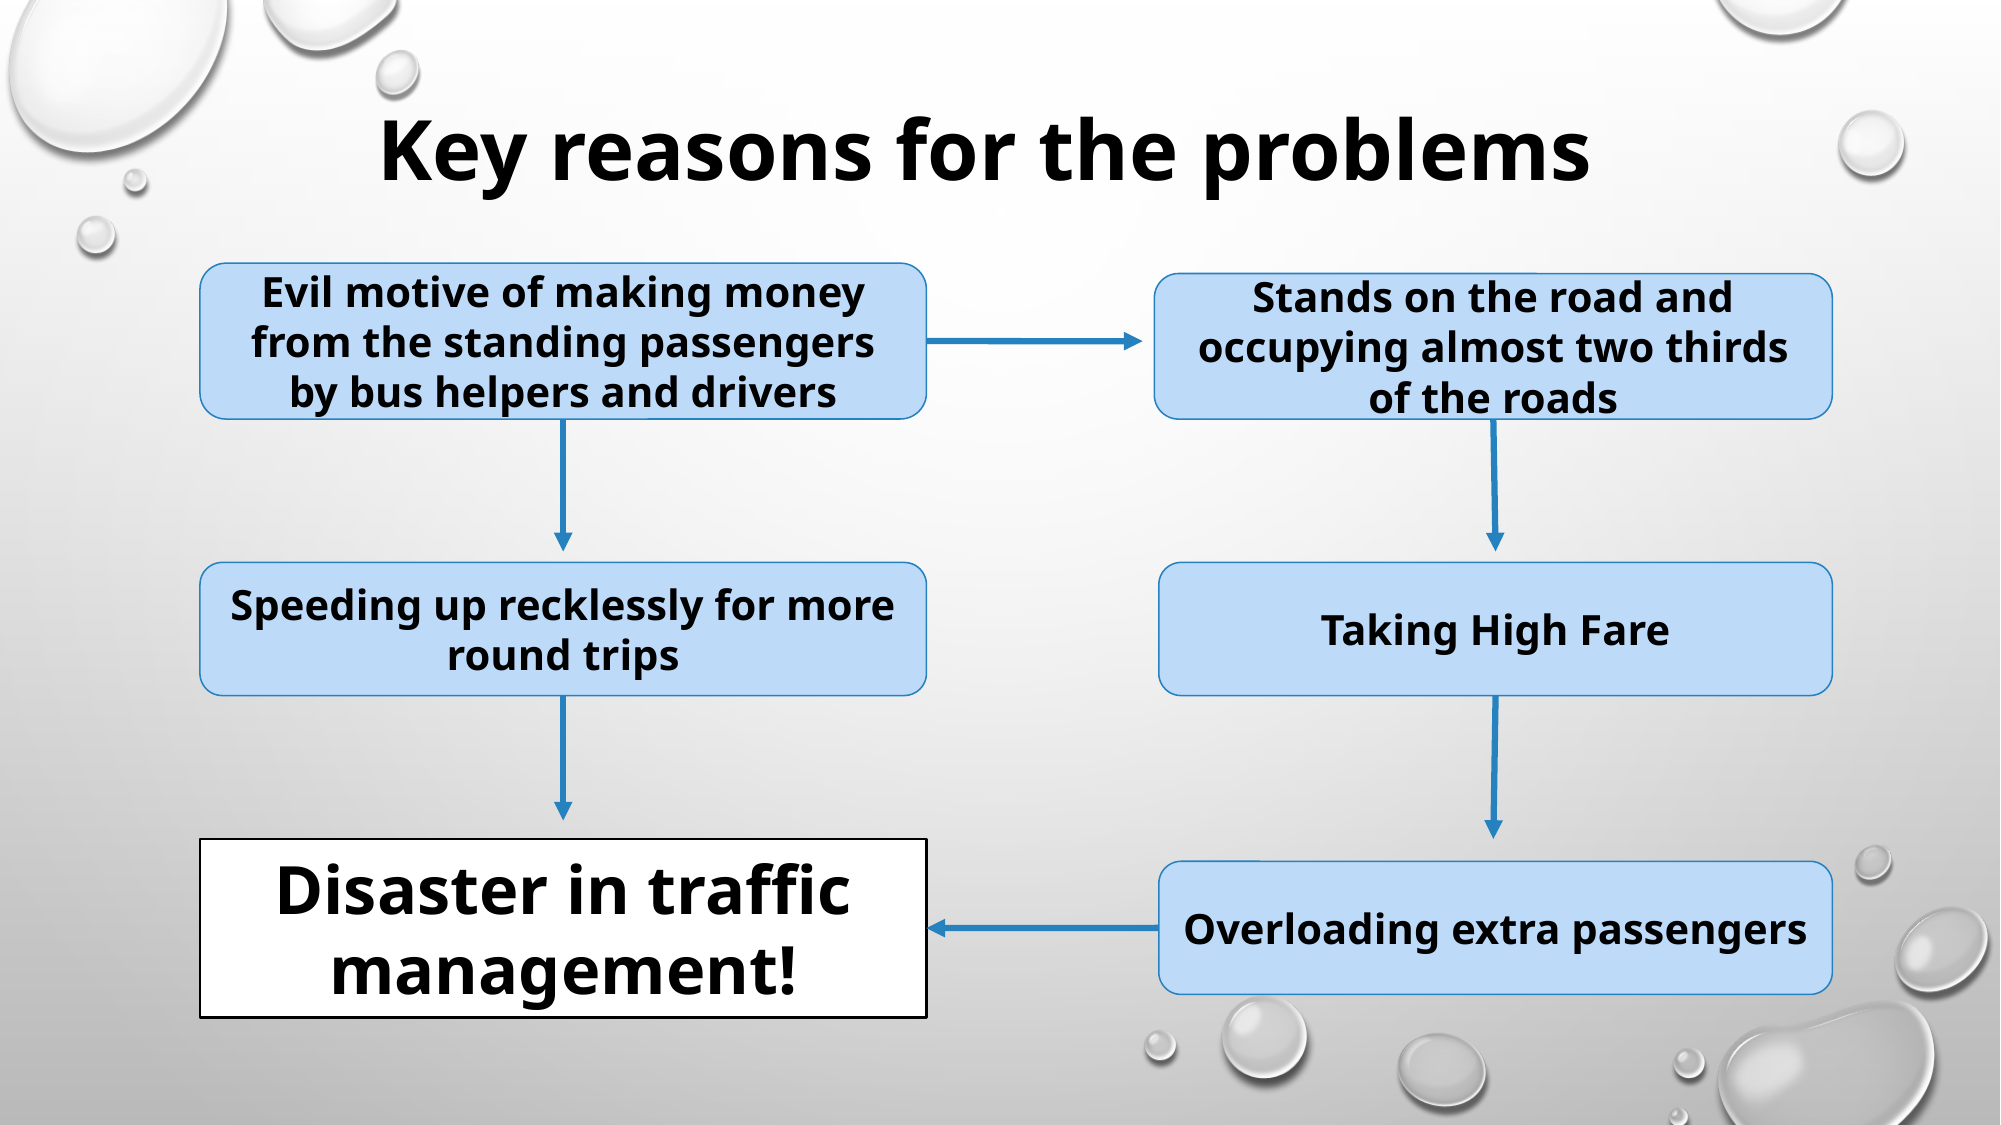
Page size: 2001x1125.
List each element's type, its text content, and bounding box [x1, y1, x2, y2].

text_box Speeding up recklessly for more round trips [199, 561, 928, 697]
text_box Disaster in traffic management! [199, 838, 928, 1019]
text_box Stands on the road and occupying almost two thirds of the roads [1153, 272, 1834, 420]
text_box Overloading extra passengers [1158, 860, 1834, 996]
picture [0, 0, 2000, 1125]
text_box Evil motive of making money from the standing passengers by bus helpers and drivers [199, 262, 928, 420]
text_box Taking High Fare [1158, 561, 1834, 697]
text_box Key reasons for the problems [362, 89, 1733, 205]
